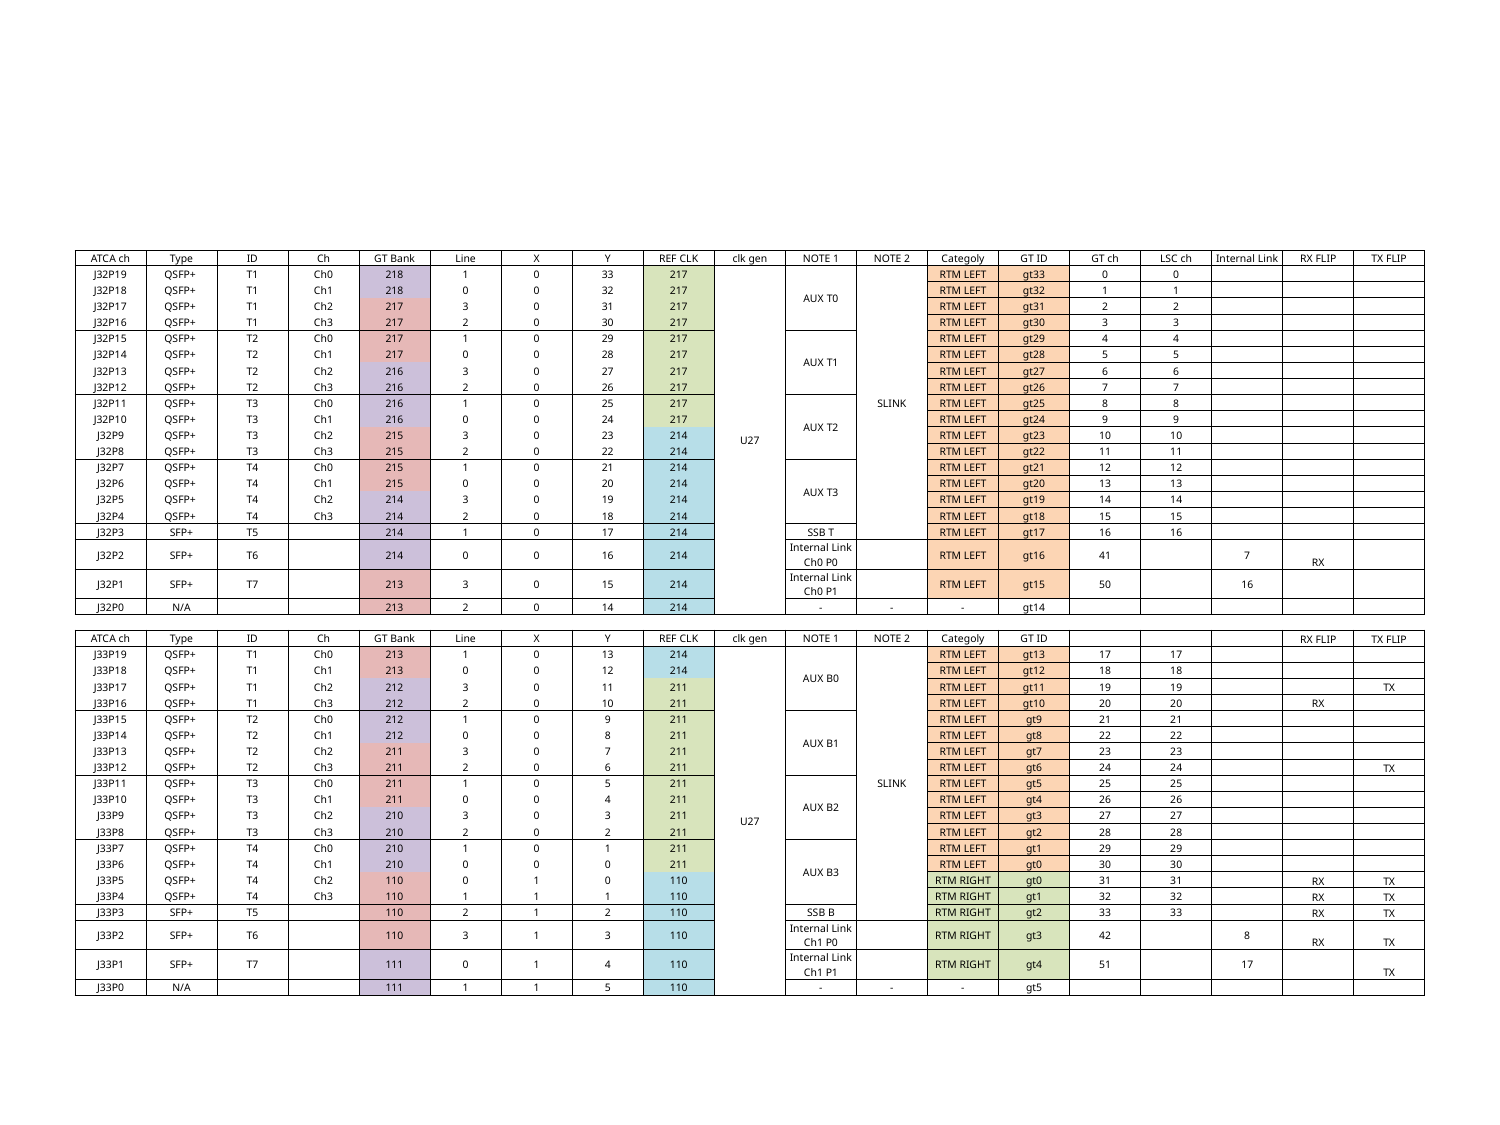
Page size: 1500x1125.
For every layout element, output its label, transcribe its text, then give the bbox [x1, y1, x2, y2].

table_cell 211 [644, 791, 714, 807]
table_cell [1283, 840, 1353, 855]
table_cell [1141, 599, 1211, 614]
table_cell Ch3 [289, 508, 359, 523]
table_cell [1283, 950, 1353, 979]
table_cell T4 [218, 460, 288, 475]
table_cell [1141, 905, 1211, 920]
table_cell 0 [502, 727, 572, 743]
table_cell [218, 888, 288, 904]
table_cell gt14 [999, 599, 1069, 614]
table_cell RTM LEFT [928, 395, 998, 410]
table_cell QSFP+ [147, 856, 217, 872]
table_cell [573, 980, 643, 995]
table_cell [1283, 492, 1353, 507]
table_cell QSFP+ [147, 678, 217, 694]
table_cell 217 [644, 411, 714, 427]
table_cell 0 [431, 727, 501, 743]
table_cell J33P6 [76, 856, 146, 872]
table_cell 210 [360, 856, 430, 872]
table_cell [1354, 824, 1424, 839]
table_cell [289, 540, 359, 569]
table_cell 12 [573, 662, 643, 678]
table_cell [1283, 266, 1353, 281]
table_cell Type [147, 631, 217, 646]
table_cell 13 [1070, 476, 1140, 491]
table_cell 0 [502, 759, 572, 775]
table_cell 1 [431, 395, 501, 411]
table_cell RTM LEFT [928, 363, 998, 378]
table_cell Ch0 [289, 331, 359, 346]
table_cell Ch2 [289, 872, 359, 888]
table_cell 20 [1141, 695, 1211, 710]
table_cell 24 [1070, 760, 1140, 775]
table_cell 27 [573, 362, 643, 379]
table_cell NOTE 1 [786, 631, 856, 646]
table_cell 12 [1070, 460, 1140, 475]
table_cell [928, 888, 998, 904]
table_cell J33P9 [76, 807, 146, 823]
table_cell 0 [502, 298, 572, 314]
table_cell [147, 921, 217, 949]
table_cell RTM LEFT [928, 524, 998, 539]
table_cell [1212, 492, 1282, 507]
table_cell 33 [573, 266, 643, 282]
table_cell T2 [218, 711, 288, 727]
table_cell T3 [218, 443, 288, 459]
table_cell AUX B3 [786, 840, 856, 904]
table_cell T4 [218, 856, 288, 872]
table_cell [857, 980, 927, 995]
table_header RX FLIP [1283, 251, 1353, 265]
table_cell [1354, 727, 1424, 742]
table_cell 211 [360, 743, 430, 759]
table_cell RX FLIP [1283, 631, 1353, 646]
table_cell 7 [1212, 540, 1282, 569]
table_cell 0 [502, 314, 572, 330]
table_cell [289, 921, 359, 949]
table_cell Ch1 [289, 475, 359, 491]
table_cell SFP+ [147, 524, 217, 539]
table_cell 12 [1141, 460, 1211, 475]
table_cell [1141, 980, 1211, 995]
table_cell [714, 615, 785, 630]
table_cell 1 [431, 647, 501, 662]
table_cell 1 [1070, 282, 1140, 297]
table_cell Internal Link Ch0 P1 [786, 570, 856, 598]
table_cell 0 [502, 508, 572, 523]
table_cell J33P11 [76, 776, 146, 791]
table_cell J32P12 [76, 379, 146, 394]
table_cell [1212, 266, 1282, 281]
table_cell [928, 615, 999, 630]
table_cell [76, 980, 146, 995]
table_cell T4 [218, 491, 288, 508]
table_cell Ch1 [289, 346, 359, 362]
table_cell [217, 615, 288, 630]
table_cell T2 [218, 759, 288, 775]
table_cell 19 [573, 491, 643, 508]
table_cell [1354, 508, 1424, 523]
table_header Categoly [928, 251, 998, 265]
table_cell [999, 888, 1069, 904]
table_cell J32P9 [76, 427, 146, 443]
table_cell 17 [1141, 647, 1211, 662]
table_header REF CLK [644, 251, 714, 265]
table_cell T3 [218, 823, 288, 839]
table_cell gt23 [999, 427, 1069, 443]
table_cell [1141, 631, 1211, 646]
table_cell 0 [431, 346, 501, 362]
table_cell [218, 950, 288, 979]
table_cell SLINK [857, 266, 927, 539]
table_cell 0 [1070, 266, 1140, 281]
table_cell RTM RIGHT [928, 872, 998, 887]
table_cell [1283, 980, 1353, 995]
table_cell Line [431, 631, 501, 646]
table_cell 30 [1141, 856, 1211, 871]
table_cell RTM LEFT [928, 727, 998, 742]
table_cell gt30 [999, 315, 1069, 330]
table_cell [289, 905, 359, 920]
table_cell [1354, 905, 1424, 920]
table_header NOTE 1 [786, 251, 856, 265]
table_cell 4 [1070, 331, 1140, 346]
table_cell [1354, 840, 1424, 855]
table_cell gt6 [999, 760, 1069, 775]
table_cell [1354, 540, 1424, 569]
table_cell [1354, 363, 1424, 378]
table_header Type [147, 251, 217, 265]
table_cell 11 [573, 678, 643, 694]
table_cell [572, 615, 643, 630]
table_cell 18 [1141, 663, 1211, 678]
table_cell [1212, 427, 1282, 443]
table_cell [1283, 524, 1353, 539]
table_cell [1354, 950, 1424, 979]
table_cell [1283, 347, 1353, 362]
table_cell T1 [218, 282, 288, 298]
table_cell RTM LEFT [928, 427, 998, 443]
table_cell [75, 615, 146, 630]
table_cell 29 [1141, 840, 1211, 855]
table_cell 2 [431, 314, 501, 330]
table_cell Y [573, 631, 643, 646]
table_cell 1 [1141, 282, 1211, 297]
table_cell 215 [360, 475, 430, 491]
table_cell Ch2 [289, 491, 359, 508]
table_cell 0 [502, 694, 572, 710]
table_cell gt7 [999, 743, 1069, 759]
table_header Y [573, 251, 643, 265]
table_cell 0 [431, 662, 501, 678]
table_cell RTM LEFT [928, 856, 998, 871]
table_cell [1141, 615, 1212, 630]
table_cell 21 [1141, 711, 1211, 726]
table_header TX FLIP [1354, 251, 1424, 265]
table_cell 0 [502, 379, 572, 394]
table_cell TX FLIP [1354, 631, 1424, 646]
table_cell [147, 888, 217, 904]
table_cell J32P3 [76, 524, 146, 539]
table_cell T3 [218, 776, 288, 791]
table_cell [1070, 921, 1140, 949]
table_cell J33P19 [76, 647, 146, 662]
table_cell Ch2 [289, 427, 359, 443]
table_cell 217 [644, 395, 714, 411]
table_cell Ch2 [289, 743, 359, 759]
table_cell [1212, 776, 1282, 791]
table_cell 216 [360, 362, 430, 379]
table_cell [1354, 492, 1424, 507]
table_cell [1070, 615, 1141, 630]
table_cell 1 [502, 872, 572, 888]
table_cell 10 [1141, 427, 1211, 443]
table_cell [502, 921, 572, 949]
table_cell J32P19 [76, 266, 146, 282]
table_cell J32P10 [76, 411, 146, 427]
table_cell RTM LEFT [928, 476, 998, 491]
table_cell [1354, 460, 1424, 475]
table_cell [785, 615, 856, 630]
table_cell [1283, 476, 1353, 491]
table_cell AUX T0 [786, 266, 856, 330]
table_cell J32P17 [76, 298, 146, 314]
table_cell SSB T [786, 524, 856, 539]
table_cell [1354, 315, 1424, 330]
table_cell 14 [1070, 492, 1140, 507]
table_cell J32P2 [76, 540, 146, 569]
table_cell QSFP+ [147, 491, 217, 508]
table_cell J33P7 [76, 840, 146, 856]
table_cell gt0 [999, 872, 1069, 887]
table_cell 2 [431, 694, 501, 710]
table_cell 213 [360, 647, 430, 662]
table_cell RTM LEFT [928, 347, 998, 362]
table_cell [502, 888, 572, 904]
table_cell J33P8 [76, 823, 146, 839]
table_cell 2 [1141, 298, 1211, 314]
table_cell [1283, 599, 1353, 614]
table_cell Ch3 [289, 694, 359, 710]
table_cell 214 [644, 460, 714, 475]
table_cell 24 [1141, 760, 1211, 775]
table_cell [289, 570, 359, 598]
table_cell 28 [1141, 824, 1211, 839]
table_cell gt13 [999, 647, 1069, 662]
table_cell [1212, 727, 1282, 742]
table_cell [1212, 460, 1282, 475]
table_cell Ch0 [289, 460, 359, 475]
table_cell 214 [644, 540, 714, 569]
table_cell 16 [573, 540, 643, 569]
table_cell gt19 [999, 492, 1069, 507]
table_cell T3 [218, 411, 288, 427]
table_cell J33P15 [76, 711, 146, 727]
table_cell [360, 980, 430, 995]
table_cell 217 [644, 282, 714, 298]
table_cell AUX T3 [786, 460, 856, 523]
table_cell 0 [502, 791, 572, 807]
table_cell 212 [360, 694, 430, 710]
table_cell [1212, 647, 1282, 662]
table_cell [1283, 379, 1353, 394]
table_cell 8 [1070, 395, 1140, 410]
table_cell gt18 [999, 508, 1069, 523]
table_cell 0 [502, 427, 572, 443]
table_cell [431, 950, 501, 979]
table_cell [289, 950, 359, 979]
table_cell J33P12 [76, 759, 146, 775]
table_cell [1354, 379, 1424, 394]
table_cell AUX T2 [786, 395, 856, 459]
table_cell J32P1 [76, 570, 146, 598]
table_cell 9 [573, 711, 643, 727]
table_cell 26 [1141, 792, 1211, 807]
table_cell [1212, 792, 1282, 807]
table_cell 13 [1141, 476, 1211, 491]
table_cell 0 [502, 599, 572, 614]
table_cell 211 [644, 856, 714, 872]
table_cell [1070, 950, 1140, 979]
table_cell 211 [644, 727, 714, 743]
table_cell AUX T1 [786, 331, 856, 394]
table_cell T2 [218, 331, 288, 346]
table_cell T1 [218, 694, 288, 710]
table_cell T4 [218, 475, 288, 491]
table_cell gt17 [999, 524, 1069, 539]
table_cell [1212, 631, 1282, 646]
table_cell [1212, 760, 1282, 775]
table_cell 26 [1070, 792, 1140, 807]
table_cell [1070, 905, 1140, 920]
table_cell Ch1 [289, 727, 359, 743]
table_cell J32P8 [76, 443, 146, 459]
table_cell 1 [431, 331, 501, 346]
table_cell 25 [1141, 776, 1211, 791]
table_cell [1212, 347, 1282, 362]
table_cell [644, 905, 714, 920]
table_cell gt15 [999, 570, 1069, 598]
table_cell 0 [431, 282, 501, 298]
table_cell gt4 [999, 792, 1069, 807]
table_cell 2 [431, 759, 501, 775]
table_cell 3 [431, 678, 501, 694]
table_cell 23 [1070, 743, 1140, 759]
table_cell J33P18 [76, 662, 146, 678]
table_cell T1 [218, 662, 288, 678]
table_cell [430, 615, 501, 630]
table_cell [289, 524, 359, 539]
table_cell 213 [360, 599, 430, 614]
table_cell [1354, 743, 1424, 759]
table_cell [1283, 792, 1353, 807]
table_cell T3 [218, 427, 288, 443]
table_cell 0 [573, 856, 643, 872]
table_cell T3 [218, 395, 288, 411]
table_cell 215 [360, 427, 430, 443]
table_cell 0 [502, 856, 572, 872]
table_cell T1 [218, 647, 288, 662]
table_cell QSFP+ [147, 346, 217, 362]
table_cell [218, 599, 288, 614]
table_cell [1212, 524, 1282, 539]
table_cell gt2 [999, 824, 1069, 839]
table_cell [999, 921, 1069, 949]
table_header ID [218, 251, 288, 265]
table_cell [360, 921, 430, 949]
table_cell Ch2 [289, 362, 359, 379]
table_cell [1354, 711, 1424, 726]
table_cell [1212, 282, 1282, 297]
table_cell 10 [573, 694, 643, 710]
table_cell T5 [218, 524, 288, 539]
table_cell T7 [218, 570, 288, 598]
table_cell [1283, 395, 1353, 410]
table_header Ch [289, 251, 359, 265]
table_cell QSFP+ [147, 362, 217, 379]
table_cell QSFP+ [147, 647, 217, 662]
table_cell 0 [431, 872, 501, 888]
table_cell RTM LEFT [928, 508, 998, 523]
table_cell gt16 [999, 540, 1069, 569]
table_header Line [431, 251, 501, 265]
table_cell 214 [644, 508, 714, 523]
table_cell 110 [360, 872, 430, 888]
table_cell QSFP+ [147, 475, 217, 491]
table_cell 3 [431, 743, 501, 759]
table_cell [857, 540, 927, 569]
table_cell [1212, 905, 1282, 920]
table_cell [786, 921, 856, 949]
table_cell SLINK [857, 647, 927, 920]
table_cell 218 [360, 266, 430, 282]
table_cell T2 [218, 346, 288, 362]
table_cell 0 [431, 791, 501, 807]
table_cell 17 [573, 524, 643, 539]
table_cell 18 [1070, 663, 1140, 678]
table_cell 0 [502, 711, 572, 727]
table_cell Ch [289, 631, 359, 646]
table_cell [76, 888, 146, 904]
table_cell 17 [1070, 647, 1140, 662]
table_cell [1212, 663, 1282, 678]
table_cell 23 [1141, 743, 1211, 759]
table_cell 213 [360, 570, 430, 598]
table_cell 216 [360, 395, 430, 411]
table_cell RTM LEFT [928, 695, 998, 710]
table_cell 217 [644, 362, 714, 379]
table_cell gt27 [999, 363, 1069, 378]
table_cell TX [1354, 760, 1424, 775]
table_cell RTM LEFT [928, 840, 998, 855]
table_cell 0 [502, 460, 572, 475]
table_cell 211 [644, 776, 714, 791]
table_cell QSFP+ [147, 823, 217, 839]
table_cell RTM LEFT [928, 266, 998, 281]
table_cell [1212, 824, 1282, 839]
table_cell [1212, 921, 1282, 949]
table_cell J32P18 [76, 282, 146, 298]
table_cell RTM LEFT [928, 792, 998, 807]
table_cell gt3 [999, 808, 1069, 823]
table_cell [1283, 508, 1353, 523]
table_cell [1283, 727, 1353, 742]
table_cell QSFP+ [147, 298, 217, 314]
table_cell QSFP+ [147, 791, 217, 807]
table_cell QSFP+ [147, 743, 217, 759]
table_cell [1354, 792, 1424, 807]
table_cell J33P14 [76, 727, 146, 743]
table_cell SFP+ [147, 540, 217, 569]
table_cell T1 [218, 678, 288, 694]
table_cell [147, 950, 217, 979]
table_cell 214 [360, 524, 430, 539]
table_cell 15 [1070, 508, 1140, 523]
table_cell 0 [502, 647, 572, 662]
table_cell gt20 [999, 476, 1069, 491]
table_cell SFP+ [147, 570, 217, 598]
table_cell [643, 615, 714, 630]
table_cell 31 [573, 298, 643, 314]
table_cell 27 [1070, 808, 1140, 823]
table_cell [1354, 347, 1424, 362]
table_cell 2 [431, 379, 501, 394]
table_cell gt25 [999, 395, 1069, 410]
table_cell 16 [1212, 570, 1282, 598]
table_cell [1070, 599, 1140, 614]
table_cell Ch0 [289, 647, 359, 662]
table_cell [1212, 695, 1282, 710]
table_cell QSFP+ [147, 331, 217, 346]
table_cell J33P13 [76, 743, 146, 759]
table_cell 0 [502, 362, 572, 379]
table_cell gt1 [999, 840, 1069, 855]
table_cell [644, 888, 714, 904]
table_cell RTM LEFT [928, 298, 998, 314]
table_cell [1283, 570, 1353, 598]
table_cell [218, 905, 288, 920]
table_cell RTM LEFT [928, 824, 998, 839]
table_cell QSFP+ [147, 840, 217, 856]
table_cell [1283, 615, 1354, 630]
table_cell 5 [573, 776, 643, 791]
table_cell QSFP+ [147, 427, 217, 443]
table_cell J32P11 [76, 395, 146, 411]
table_cell 31 [1070, 872, 1140, 887]
table_cell 23 [573, 427, 643, 443]
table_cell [289, 980, 359, 995]
table_cell [1212, 331, 1282, 346]
table_cell J32P13 [76, 362, 146, 379]
table_cell gt28 [999, 347, 1069, 362]
table_cell 217 [360, 346, 430, 362]
table_cell gt29 [999, 331, 1069, 346]
table_cell 29 [1070, 840, 1140, 855]
table_cell [1354, 266, 1424, 281]
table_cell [502, 950, 572, 979]
table_cell 15 [1141, 508, 1211, 523]
table_cell 8 [573, 727, 643, 743]
table_cell 20 [573, 475, 643, 491]
table_cell gt10 [999, 695, 1069, 710]
table_cell 7 [1070, 379, 1140, 394]
table_cell Ch1 [289, 856, 359, 872]
table_cell 0 [431, 540, 501, 569]
table_cell T1 [218, 298, 288, 314]
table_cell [1070, 980, 1140, 995]
table_cell gt32 [999, 282, 1069, 297]
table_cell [360, 905, 430, 920]
table_cell RTM LEFT [928, 647, 998, 662]
table_cell gt31 [999, 298, 1069, 314]
table_cell [359, 615, 430, 630]
table_cell 214 [644, 524, 714, 539]
table_cell [1212, 615, 1283, 630]
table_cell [289, 888, 359, 904]
table_cell 3 [573, 807, 643, 823]
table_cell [928, 980, 998, 995]
table_cell RTM LEFT [928, 282, 998, 297]
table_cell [502, 905, 572, 920]
table_cell 211 [644, 694, 714, 710]
table_cell Ch1 [289, 282, 359, 298]
table_cell gt26 [999, 379, 1069, 394]
table_cell 217 [644, 346, 714, 362]
table_cell 2 [573, 823, 643, 839]
table_cell 6 [1141, 363, 1211, 378]
table_cell [1283, 711, 1353, 726]
table_cell [1070, 631, 1140, 646]
table_cell 0 [431, 475, 501, 491]
table_cell 25 [1070, 776, 1140, 791]
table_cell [999, 905, 1069, 920]
table_cell 32 [573, 282, 643, 298]
table_cell 27 [1141, 808, 1211, 823]
table_cell 0 [502, 475, 572, 491]
table_cell 0 [431, 856, 501, 872]
table_cell 213 [360, 662, 430, 678]
table_cell QSFP+ [147, 443, 217, 459]
table_cell REF CLK [644, 631, 714, 646]
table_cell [431, 980, 501, 995]
table_cell 0 [502, 570, 572, 598]
table_cell J32P6 [76, 475, 146, 491]
table_cell [1283, 760, 1353, 775]
table_cell 217 [644, 266, 714, 282]
table_cell 214 [360, 508, 430, 523]
table_cell Ch0 [289, 776, 359, 791]
table_cell [1354, 282, 1424, 297]
table_cell 8 [1141, 395, 1211, 410]
table_cell Ch2 [289, 298, 359, 314]
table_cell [786, 950, 856, 979]
table_cell - [857, 599, 927, 614]
table_cell 10 [1070, 427, 1140, 443]
table_cell Categoly [928, 631, 998, 646]
table_cell 0 [502, 540, 572, 569]
table_cell T2 [218, 727, 288, 743]
table_cell 211 [644, 711, 714, 727]
table_cell [1283, 824, 1353, 839]
table_cell T2 [218, 362, 288, 379]
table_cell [1283, 872, 1353, 887]
table_cell Ch3 [289, 379, 359, 394]
table_cell 1 [573, 840, 643, 856]
table_cell clk gen [715, 631, 785, 646]
table_cell 50 [1070, 570, 1140, 598]
table_cell RTM LEFT [928, 492, 998, 507]
table_cell 214 [644, 427, 714, 443]
table_cell T3 [218, 791, 288, 807]
table_cell [1354, 856, 1424, 871]
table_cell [1212, 980, 1282, 995]
table_cell 212 [360, 727, 430, 743]
table_cell 0 [502, 776, 572, 791]
table_cell TX [1354, 679, 1424, 694]
table_cell 211 [644, 743, 714, 759]
table_cell 214 [360, 540, 430, 569]
table_cell 211 [360, 776, 430, 791]
table_cell QSFP+ [147, 395, 217, 411]
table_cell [147, 980, 217, 995]
table_cell Ch2 [289, 807, 359, 823]
table_cell RX [1283, 540, 1353, 569]
table_cell QSFP+ [147, 266, 217, 282]
table_cell 210 [360, 823, 430, 839]
table_cell AUX B2 [786, 776, 856, 839]
table_cell gt21 [999, 460, 1069, 475]
table_cell QSFP+ [147, 662, 217, 678]
table_cell QSFP+ [147, 508, 217, 523]
table_cell 211 [644, 807, 714, 823]
table_cell 9 [1070, 411, 1140, 426]
table_cell Ch1 [289, 791, 359, 807]
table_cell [1354, 980, 1424, 995]
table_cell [1283, 888, 1353, 904]
table_cell QSFP+ [147, 727, 217, 743]
table_cell RTM LEFT [928, 711, 998, 726]
table_cell 3 [431, 807, 501, 823]
table_cell RTM LEFT [928, 379, 998, 394]
table_header Internal Link [1212, 251, 1282, 265]
table_cell [1283, 460, 1353, 475]
table_cell [1354, 298, 1424, 314]
table_cell 4 [573, 791, 643, 807]
table_cell T4 [218, 508, 288, 523]
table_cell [76, 950, 146, 979]
table_cell [1354, 695, 1424, 710]
table_cell [1212, 476, 1282, 491]
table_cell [999, 980, 1069, 995]
table_cell 0 [502, 346, 572, 362]
table_cell [1283, 363, 1353, 378]
table_header NOTE 2 [857, 251, 927, 265]
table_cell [573, 921, 643, 949]
table_cell [1283, 647, 1353, 662]
table_cell [1283, 282, 1353, 297]
table_cell 216 [360, 379, 430, 394]
table_cell 1 [431, 840, 501, 856]
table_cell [857, 921, 927, 949]
table_cell J32P0 [76, 599, 146, 614]
table_cell RTM LEFT [928, 570, 998, 598]
table_cell [1354, 663, 1424, 678]
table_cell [573, 905, 643, 920]
table_cell 2 [431, 508, 501, 523]
table_cell [1212, 599, 1282, 614]
table_cell [1141, 570, 1211, 598]
table_cell Ch3 [289, 314, 359, 330]
table_cell Ch0 [289, 395, 359, 411]
table_cell gt9 [999, 711, 1069, 726]
table_cell [856, 615, 928, 630]
table_cell [1283, 743, 1353, 759]
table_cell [573, 950, 643, 979]
table_cell 0 [502, 823, 572, 839]
table_cell 3 [431, 298, 501, 314]
table_cell 3 [431, 491, 501, 508]
table_cell RTM LEFT [928, 411, 998, 426]
table_cell 1 [431, 266, 501, 282]
table_cell 211 [644, 759, 714, 775]
table_cell [146, 615, 217, 630]
table_cell [1354, 411, 1424, 426]
table_cell 14 [573, 599, 643, 614]
table_cell 22 [1141, 727, 1211, 742]
table_cell QSFP+ [147, 759, 217, 775]
table_cell 0 [502, 524, 572, 539]
table_cell 210 [360, 807, 430, 823]
table_cell QSFP+ [147, 282, 217, 298]
table_cell AUX B1 [786, 711, 856, 775]
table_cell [360, 888, 430, 904]
table_cell 0 [431, 411, 501, 427]
table_cell [1283, 427, 1353, 443]
table_cell [1283, 808, 1353, 823]
table_cell J33P16 [76, 694, 146, 710]
table_cell gt33 [999, 266, 1069, 281]
table_cell gt12 [999, 663, 1069, 678]
table_cell RTM LEFT [928, 444, 998, 459]
table_cell QSFP+ [147, 411, 217, 427]
table_cell 3 [1141, 315, 1211, 330]
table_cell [786, 905, 856, 920]
table_cell RTM LEFT [928, 808, 998, 823]
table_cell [786, 980, 856, 995]
table_cell 217 [644, 379, 714, 394]
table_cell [360, 950, 430, 979]
table_cell 2 [431, 443, 501, 459]
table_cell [857, 950, 927, 979]
table_cell T4 [218, 872, 288, 888]
table_cell Ch3 [289, 443, 359, 459]
table_cell RTM LEFT [928, 743, 998, 759]
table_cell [928, 921, 998, 949]
table_cell X [502, 631, 572, 646]
table_cell 4 [1141, 331, 1211, 346]
table_cell [1354, 599, 1424, 614]
table_cell 110 [644, 872, 714, 888]
table_cell 14 [1141, 492, 1211, 507]
table_cell 212 [360, 711, 430, 727]
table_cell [1212, 950, 1282, 979]
table_cell [1212, 679, 1282, 694]
table_cell 31 [1141, 872, 1211, 887]
table_cell 0 [502, 662, 572, 678]
table_cell RTM LEFT [928, 776, 998, 791]
table_cell 214 [644, 647, 714, 662]
table_cell [1354, 444, 1424, 459]
table_cell 217 [360, 298, 430, 314]
table_cell 0 [502, 395, 572, 411]
table_cell J33P17 [76, 678, 146, 694]
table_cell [1141, 921, 1211, 949]
table_cell QSFP+ [147, 314, 217, 330]
table_cell 28 [1070, 824, 1140, 839]
table_cell [1283, 411, 1353, 426]
table_cell [501, 615, 572, 630]
table_cell [1212, 808, 1282, 823]
table_cell 20 [1070, 695, 1140, 710]
table_cell 214 [644, 443, 714, 459]
table_cell Ch1 [289, 662, 359, 678]
table_cell [1354, 570, 1424, 598]
table_cell QSFP+ [147, 379, 217, 394]
table_cell 26 [573, 379, 643, 394]
table_cell [1354, 395, 1424, 410]
table_cell 19 [1141, 679, 1211, 694]
table_cell T4 [218, 840, 288, 856]
table_cell QSFP+ [147, 776, 217, 791]
table_cell RTM LEFT [928, 331, 998, 346]
table_cell RTM LEFT [928, 679, 998, 694]
table_cell 21 [1070, 711, 1140, 726]
table_cell 217 [360, 314, 430, 330]
table_cell 30 [1070, 856, 1140, 871]
table_cell QSFP+ [147, 460, 217, 475]
table_cell [857, 570, 927, 598]
table_cell Ch2 [289, 678, 359, 694]
table_cell QSFP+ [147, 694, 217, 710]
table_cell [928, 950, 998, 979]
table_cell 215 [360, 460, 430, 475]
table_cell 217 [644, 331, 714, 346]
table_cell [502, 980, 572, 995]
table_cell 211 [360, 759, 430, 775]
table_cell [76, 921, 146, 949]
table_cell T2 [218, 743, 288, 759]
table_cell 0 [502, 491, 572, 508]
table_cell NOTE 2 [857, 631, 927, 646]
table_cell 6 [1070, 363, 1140, 378]
table_cell J32P16 [76, 314, 146, 330]
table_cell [999, 950, 1069, 979]
table_cell ID [218, 631, 288, 646]
table_cell 3 [1070, 315, 1140, 330]
table_cell [1354, 427, 1424, 443]
table_cell 214 [644, 599, 714, 614]
table_cell [1283, 776, 1353, 791]
table_cell RTM LEFT [928, 663, 998, 678]
table_cell 15 [573, 570, 643, 598]
table_cell 216 [360, 411, 430, 427]
table_cell 13 [573, 647, 643, 662]
table_cell Ch0 [289, 711, 359, 727]
table_cell 218 [360, 282, 430, 298]
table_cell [1212, 888, 1282, 904]
table_cell 211 [644, 840, 714, 856]
table_cell T1 [218, 314, 288, 330]
table_cell 212 [360, 678, 430, 694]
table_cell RTM LEFT [928, 540, 998, 569]
table_cell 1 [431, 460, 501, 475]
table_cell gt22 [999, 444, 1069, 459]
table_cell [1212, 711, 1282, 726]
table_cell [147, 905, 217, 920]
table_cell J32P15 [76, 331, 146, 346]
table_cell 11 [1070, 444, 1140, 459]
table_cell [289, 599, 359, 614]
table_cell Ch3 [289, 759, 359, 775]
table_cell [1283, 331, 1353, 346]
table_header GT Bank [360, 251, 430, 265]
table_header clk gen [715, 251, 785, 265]
table_cell [1283, 444, 1353, 459]
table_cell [431, 888, 501, 904]
table_cell 29 [573, 331, 643, 346]
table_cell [76, 905, 146, 920]
table_cell gt11 [999, 679, 1069, 694]
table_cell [218, 921, 288, 949]
table_cell [1354, 615, 1425, 630]
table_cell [644, 921, 714, 949]
table_cell [1212, 315, 1282, 330]
table_cell 1 [431, 711, 501, 727]
table_cell ATCA ch [76, 631, 146, 646]
table_cell J32P14 [76, 346, 146, 362]
table_cell RTM LEFT [928, 315, 998, 330]
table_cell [1141, 950, 1211, 979]
table_cell [1212, 298, 1282, 314]
table_cell QSFP+ [147, 711, 217, 727]
table_cell 5 [1070, 347, 1140, 362]
table_cell [1212, 840, 1282, 855]
table_cell GT ID [999, 631, 1069, 646]
table_cell [1141, 540, 1211, 569]
table_cell [1212, 508, 1282, 523]
table_cell [1212, 363, 1282, 378]
table_cell 214 [644, 475, 714, 491]
table_cell 0 [502, 678, 572, 694]
table_cell 0 [502, 840, 572, 856]
table_cell T2 [218, 379, 288, 394]
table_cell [1283, 905, 1353, 920]
table_cell J33P10 [76, 791, 146, 807]
table_cell Ch1 [289, 411, 359, 427]
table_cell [1212, 872, 1282, 887]
table_cell 9 [1141, 411, 1211, 426]
table_cell [1212, 743, 1282, 759]
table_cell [1354, 921, 1424, 949]
table_cell 214 [644, 662, 714, 678]
table_cell 25 [573, 395, 643, 411]
table_cell [1354, 331, 1424, 346]
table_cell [928, 905, 998, 920]
table_cell 214 [644, 570, 714, 598]
table_cell Ch0 [289, 266, 359, 282]
table_cell 28 [573, 346, 643, 362]
table_cell U27 [715, 266, 785, 614]
table_cell 211 [360, 791, 430, 807]
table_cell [644, 950, 714, 979]
table_cell 3 [431, 570, 501, 598]
table_cell 0 [502, 443, 572, 459]
table_cell 217 [644, 298, 714, 314]
table_header GT ID [999, 251, 1069, 265]
table_cell 22 [573, 443, 643, 459]
table_cell 2 [431, 823, 501, 839]
table_cell J32P4 [76, 508, 146, 523]
table_cell [1212, 411, 1282, 426]
table_cell [1212, 395, 1282, 410]
table_cell 19 [1070, 679, 1140, 694]
table_cell 1 [431, 524, 501, 539]
table_cell GT Bank [360, 631, 430, 646]
table_cell QSFP+ [147, 807, 217, 823]
table_cell gt8 [999, 727, 1069, 742]
table_cell 11 [1141, 444, 1211, 459]
table_cell J33P5 [76, 872, 146, 888]
table_cell 0 [502, 807, 572, 823]
table_cell gt5 [999, 776, 1069, 791]
table_cell 41 [1070, 540, 1140, 569]
table_cell 7 [1141, 379, 1211, 394]
table_cell 22 [1070, 727, 1140, 742]
table_cell 210 [360, 840, 430, 856]
table_cell [288, 615, 359, 630]
table_cell 0 [1141, 266, 1211, 281]
table_cell 5 [1141, 347, 1211, 362]
table_cell [1283, 856, 1353, 871]
table_cell 211 [644, 678, 714, 694]
table_cell [1212, 444, 1282, 459]
table_cell T6 [218, 540, 288, 569]
table_cell 217 [360, 331, 430, 346]
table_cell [1283, 921, 1353, 949]
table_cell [573, 888, 643, 904]
table_cell 16 [1141, 524, 1211, 539]
table_header X [502, 251, 572, 265]
table_cell RTM LEFT [928, 460, 998, 475]
table_cell gt0 [999, 856, 1069, 871]
table_cell [999, 615, 1070, 630]
table_cell 217 [644, 314, 714, 330]
table_cell 2 [1070, 298, 1140, 314]
table_cell 30 [573, 314, 643, 330]
table_cell 7 [573, 743, 643, 759]
table_cell [1212, 856, 1282, 871]
table_cell [1283, 663, 1353, 678]
table_cell J32P5 [76, 491, 146, 508]
table_cell 1 [431, 776, 501, 791]
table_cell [1354, 888, 1424, 904]
table_cell 0 [502, 266, 572, 282]
table_cell 2 [431, 599, 501, 614]
table_cell QSFP+ [147, 872, 217, 888]
table_cell N/A [147, 599, 217, 614]
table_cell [218, 980, 288, 995]
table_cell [1354, 872, 1424, 887]
table_cell 16 [1070, 524, 1140, 539]
table_cell 0 [502, 331, 572, 346]
table_cell 0 [573, 872, 643, 888]
table_cell [1283, 298, 1353, 314]
table_cell 214 [644, 491, 714, 508]
table_cell [1354, 776, 1424, 791]
table_cell 214 [360, 491, 430, 508]
table_header GT ch [1070, 251, 1140, 265]
table_cell Internal Link Ch0 P0 [786, 540, 856, 569]
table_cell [431, 905, 501, 920]
table_cell 211 [644, 823, 714, 839]
table_cell Ch0 [289, 840, 359, 856]
table_cell 3 [431, 427, 501, 443]
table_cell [1141, 888, 1211, 904]
table_cell 0 [502, 743, 572, 759]
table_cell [644, 980, 714, 995]
table_cell RTM LEFT [928, 760, 998, 775]
table_cell [1354, 476, 1424, 491]
table_cell [1283, 315, 1353, 330]
table_cell RX [1283, 695, 1353, 710]
table_cell - [928, 599, 998, 614]
table_cell AUX B0 [786, 647, 856, 710]
table_cell J32P7 [76, 460, 146, 475]
table_cell U27 [715, 647, 785, 995]
table_header ATCA ch [76, 251, 146, 265]
table_cell Ch3 [289, 823, 359, 839]
table_cell 3 [431, 362, 501, 379]
table_cell [1283, 679, 1353, 694]
table_cell T1 [218, 266, 288, 282]
table_cell T3 [218, 807, 288, 823]
table_cell [1212, 379, 1282, 394]
table_cell 0 [502, 282, 572, 298]
table_cell [1354, 524, 1424, 539]
table_cell 0 [502, 411, 572, 427]
table_header LSC ch [1141, 251, 1211, 265]
table_cell 215 [360, 443, 430, 459]
table_cell 18 [573, 508, 643, 523]
table_cell 24 [573, 411, 643, 427]
table_cell - [786, 599, 856, 614]
table_cell 6 [573, 759, 643, 775]
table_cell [431, 921, 501, 949]
table_cell 21 [573, 460, 643, 475]
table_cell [1070, 888, 1140, 904]
table_cell [1354, 808, 1424, 823]
table_cell [1354, 647, 1424, 662]
table_cell gt24 [999, 411, 1069, 426]
